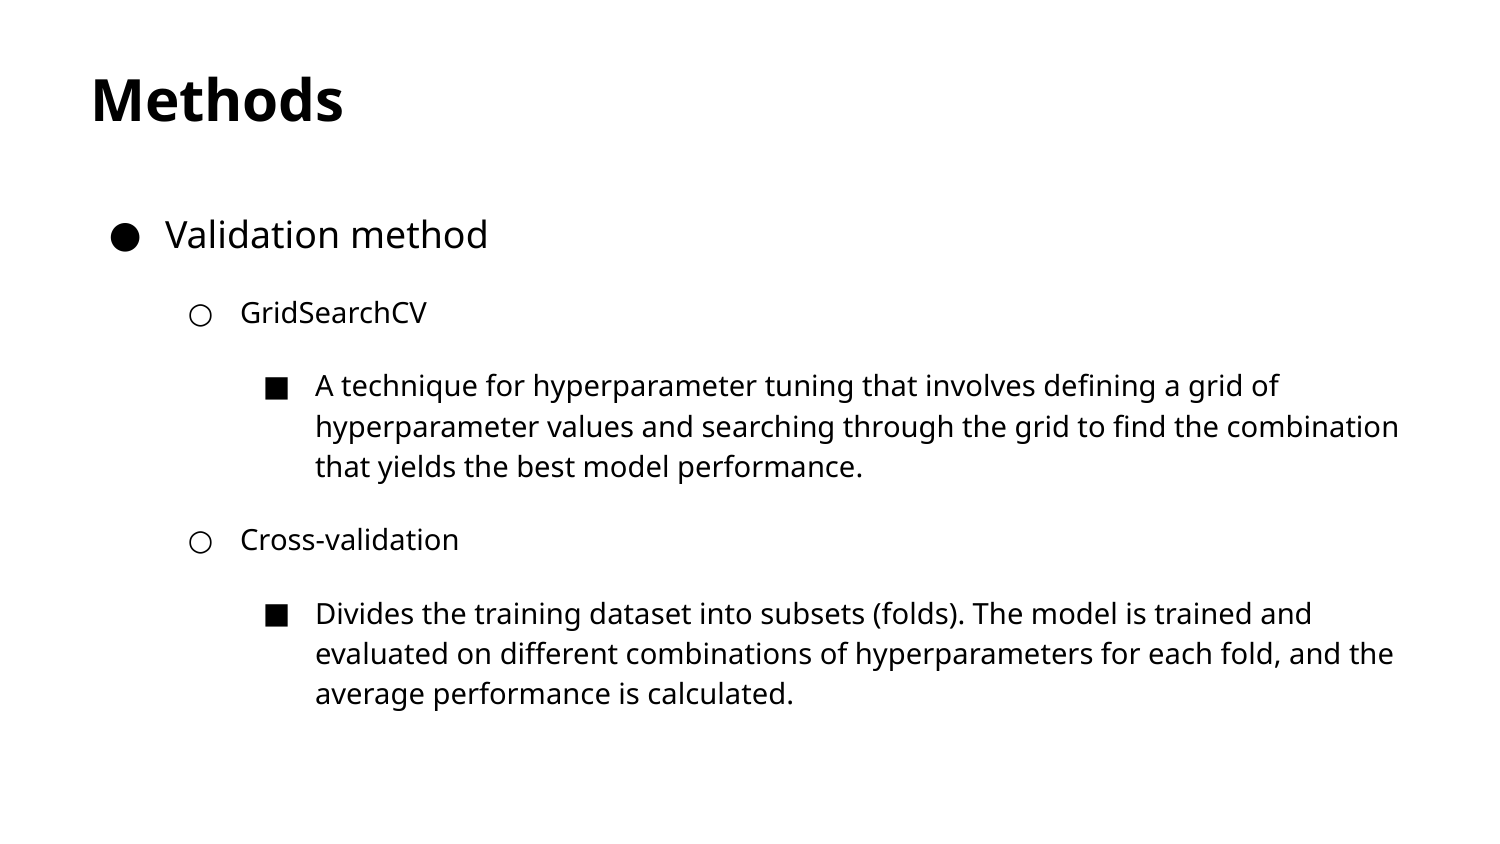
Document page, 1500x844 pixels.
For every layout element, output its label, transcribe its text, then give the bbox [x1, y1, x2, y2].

list Validation method GridSearchCV A technique for hyperparameter tuning that involves defining a grid of hyperparameter values and searching through the grid to find the combination that yields the best model performance. Cross-validation Divides the training dataset into subsets (folds). The model is trained and evaluated on different combinations of hyperparameters for each fold, and the average performance is calculated. [75, 189, 1425, 750]
title Methods [75, 48, 1425, 142]
